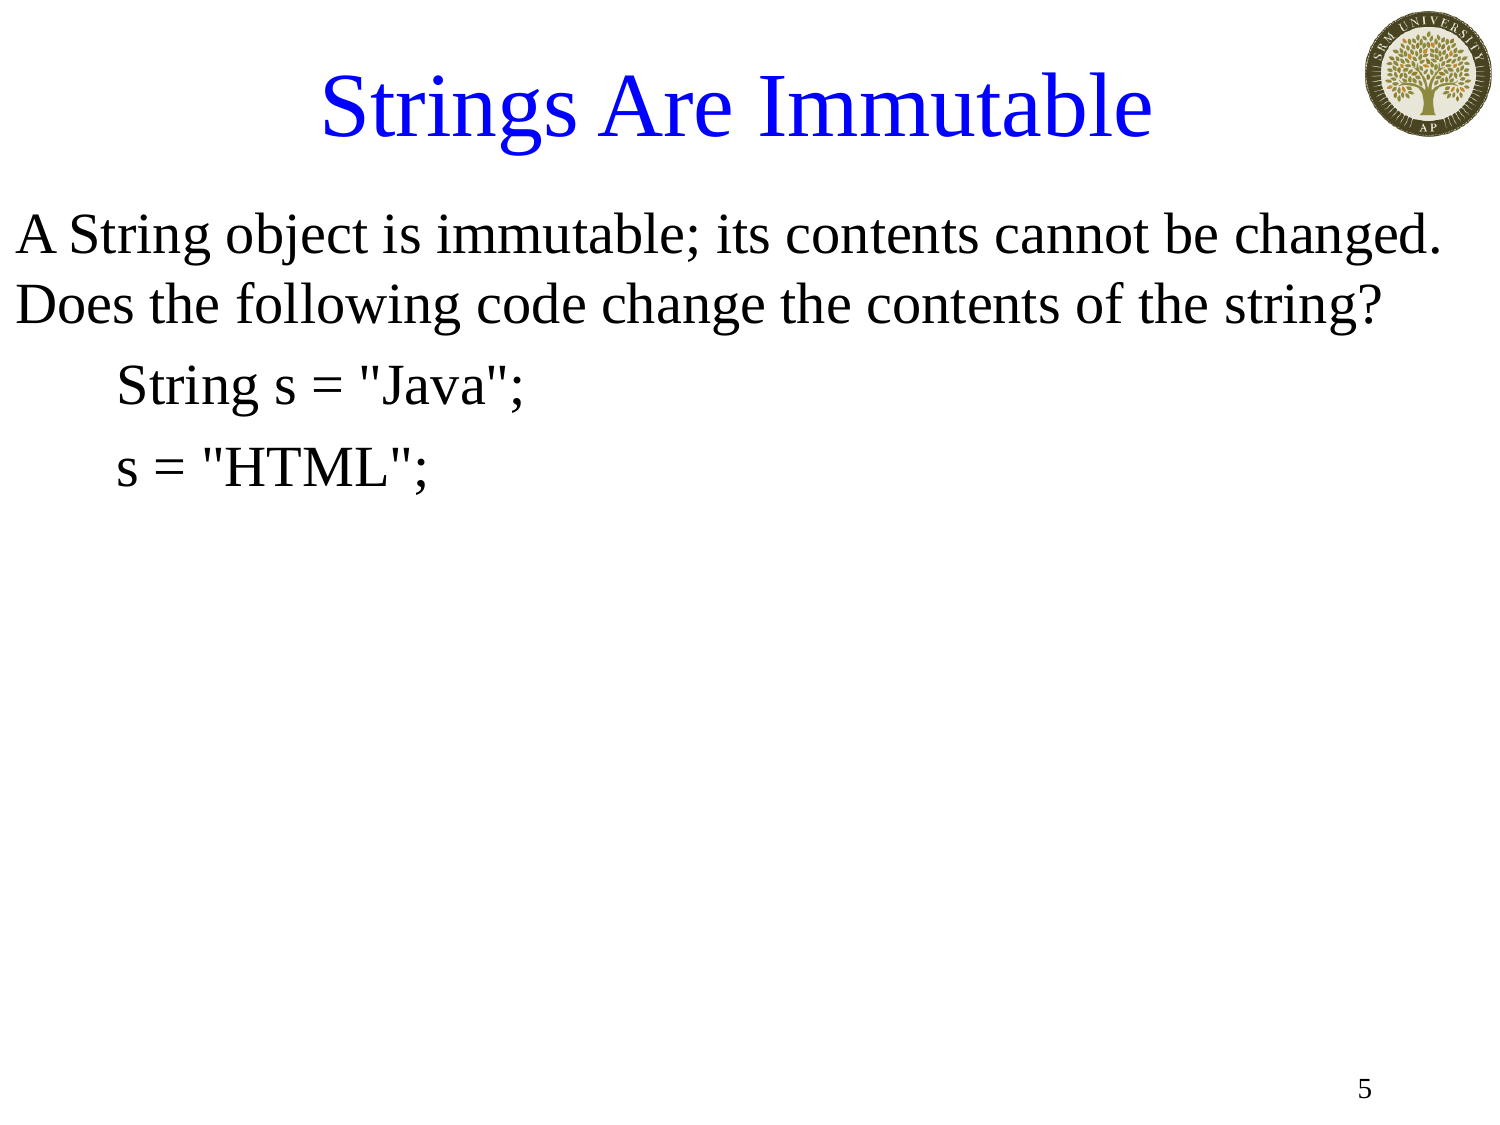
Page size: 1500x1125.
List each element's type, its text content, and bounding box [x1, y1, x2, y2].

title Strings Are Immutable [99, 37, 1375, 163]
list A String object is immutable; its contents cannot be changed. Does the following code change the contents of the string? String s = "Java"; s = "HTML"; [0, 187, 1500, 449]
picture [1362, 0, 1499, 138]
list A String object is immutable; its contents cannot be changed. Does the following code change the contents of the string? String s = "Java"; s = "HTML"; [0, 451, 1500, 575]
slide_number 5 [1074, 1049, 1388, 1125]
